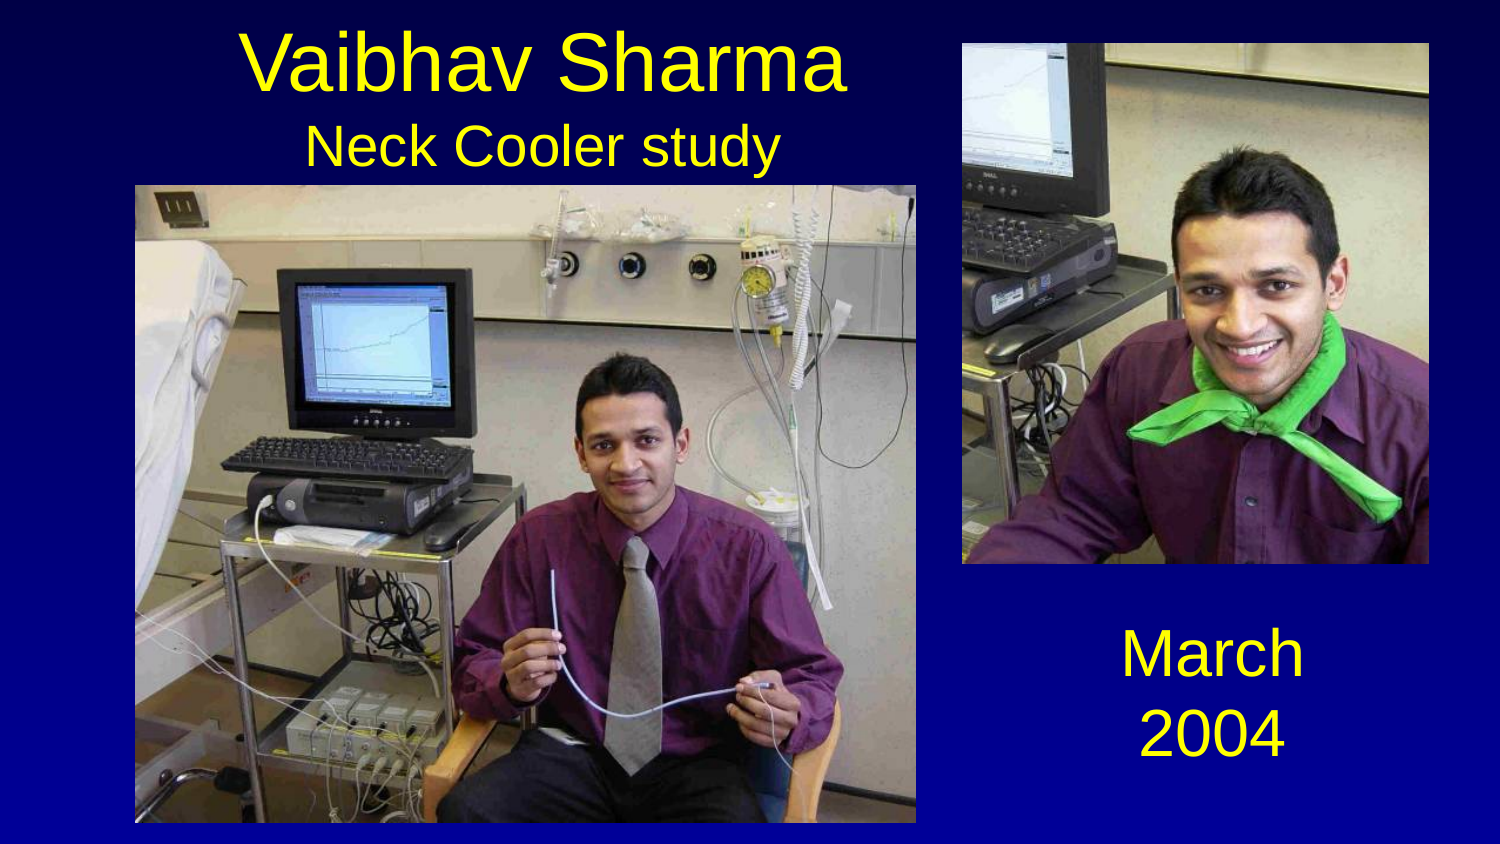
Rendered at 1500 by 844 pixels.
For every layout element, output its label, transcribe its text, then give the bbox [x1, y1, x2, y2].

text_box March 2004 [1105, 602, 1339, 778]
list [135, 185, 916, 823]
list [962, 43, 1429, 564]
title Vaibhav Sharma Neck Cooler study [147, 43, 939, 142]
